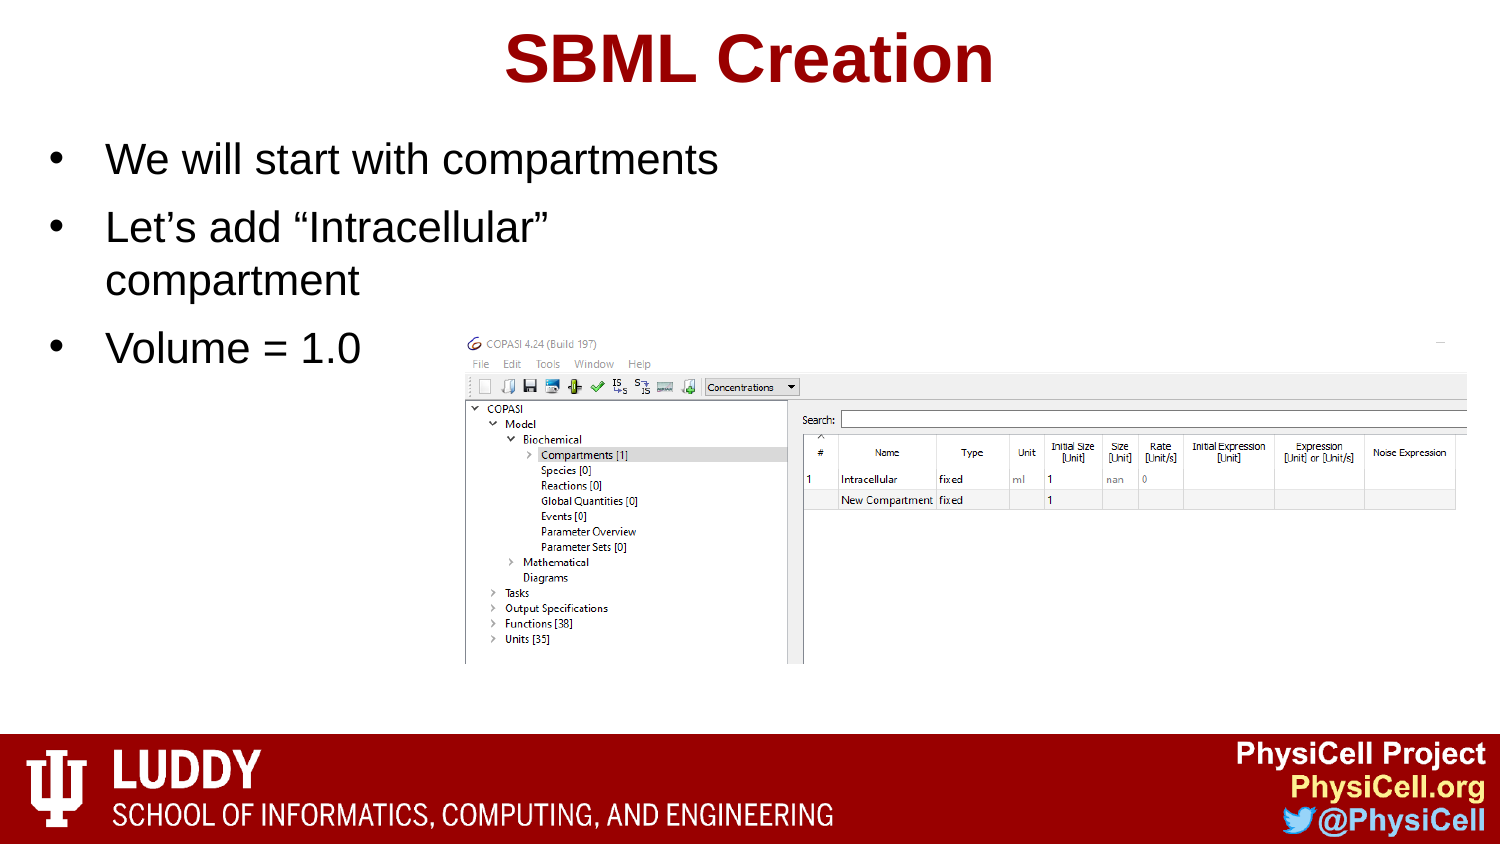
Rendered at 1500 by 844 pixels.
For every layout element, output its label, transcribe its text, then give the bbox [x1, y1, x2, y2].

title SBML Creation [0, 0, 1500, 121]
picture [465, 333, 1468, 664]
list We will start with compartments Let’s add “Intracellular” compartment Volume = 1.0 [0, 123, 812, 739]
picture [0, 734, 1500, 844]
